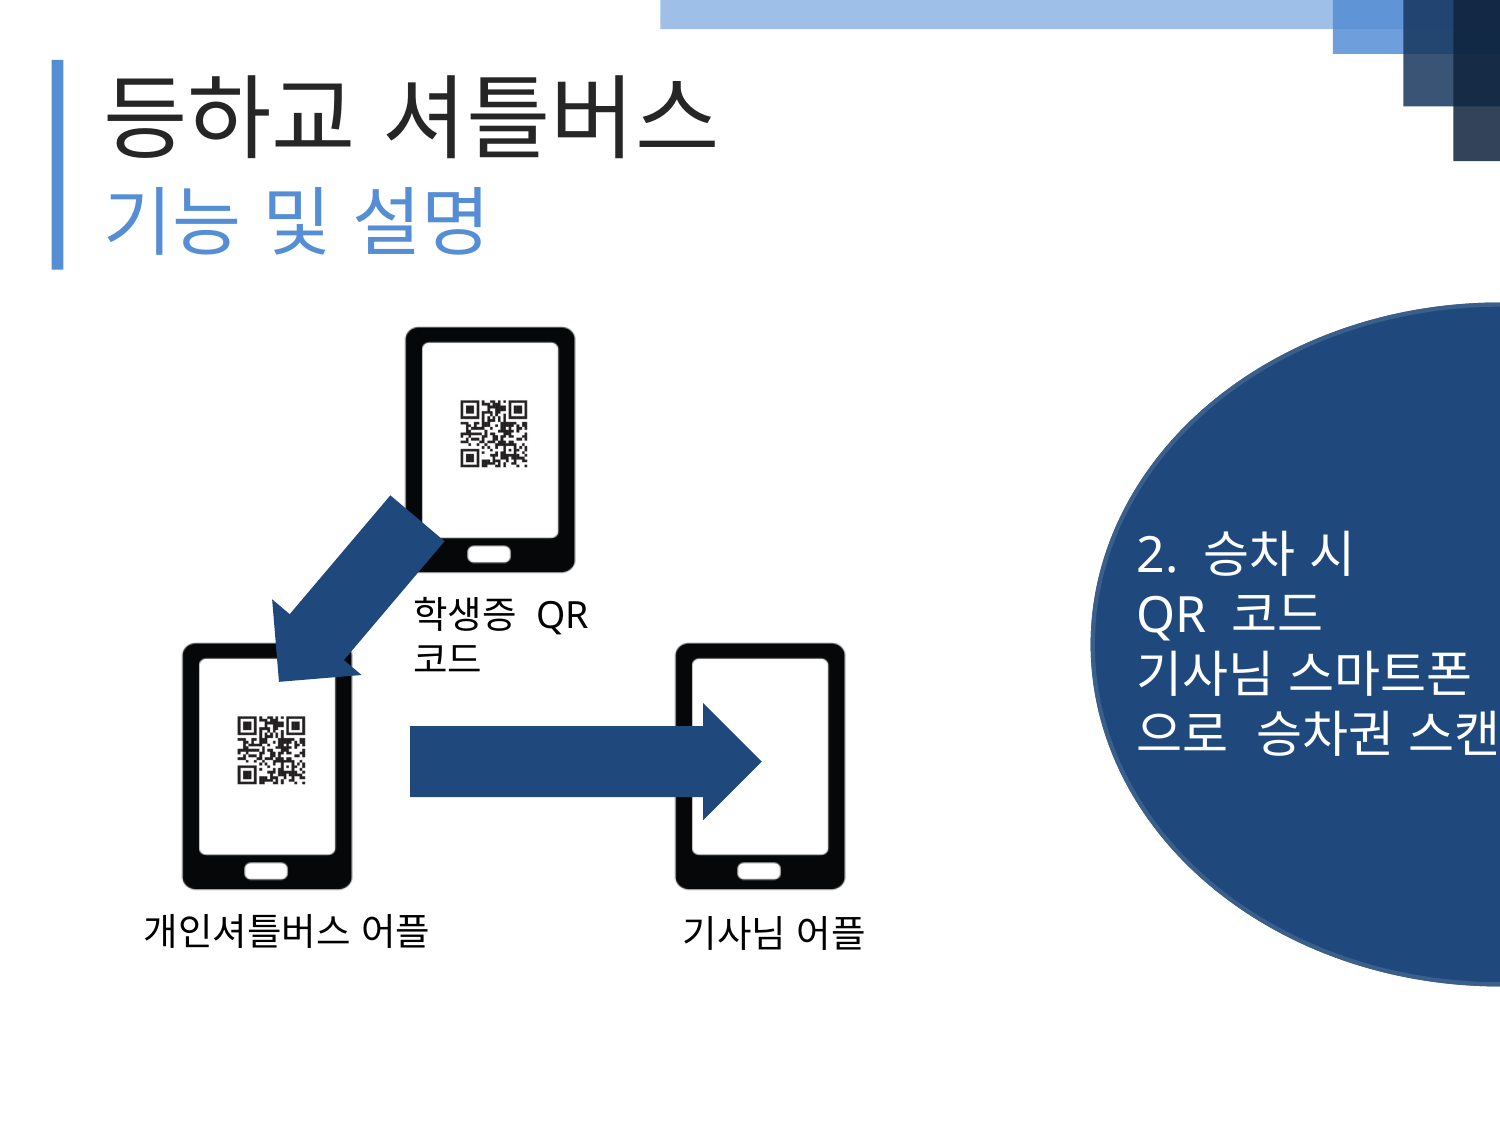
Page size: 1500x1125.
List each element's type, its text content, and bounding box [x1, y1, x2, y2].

text_box [270, 493, 396, 631]
text_box 기능 및 설명 [88, 167, 750, 273]
text_box [1331, 0, 1401, 56]
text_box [175, 632, 528, 915]
picture [456, 398, 530, 469]
text_box [1451, 0, 1500, 163]
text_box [1092, 304, 1500, 985]
text_box [533, 723, 662, 800]
text_box 학생증 QR코드 [398, 604, 668, 689]
picture [234, 714, 307, 786]
text_box 등하교 셔틀버스 [88, 52, 821, 178]
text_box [667, 632, 1020, 915]
text_box [50, 58, 66, 272]
text_box [658, 0, 1331, 31]
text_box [398, 316, 751, 598]
text_box 기사님 어플 [667, 923, 1020, 963]
text_box 개인셔틀버스 어플 [128, 900, 481, 961]
text_box [1401, 0, 1451, 109]
